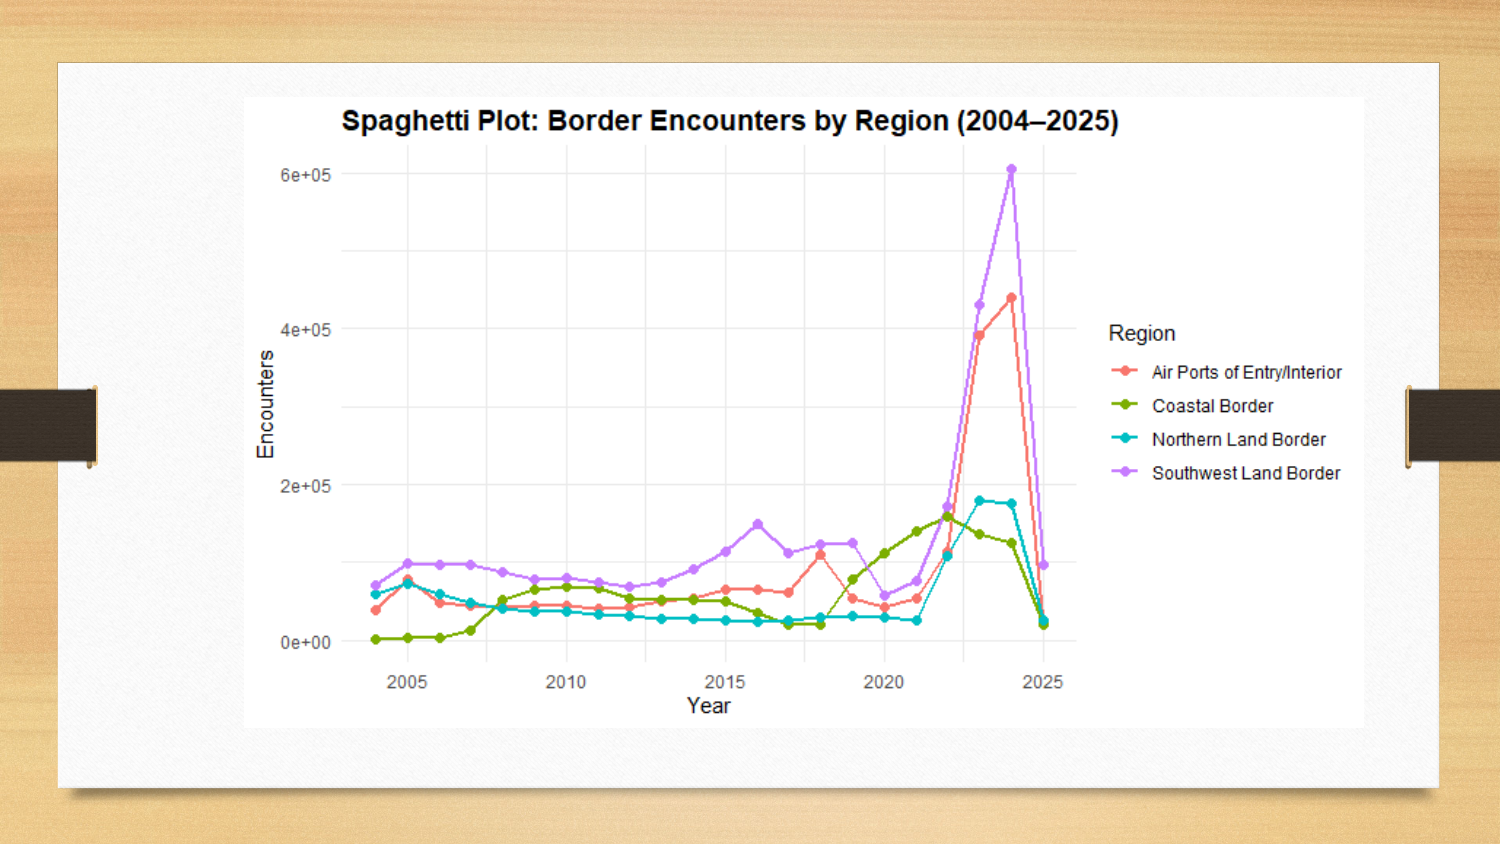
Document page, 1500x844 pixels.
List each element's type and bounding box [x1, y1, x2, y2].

picture [0, 3, 1498, 384]
picture [0, 467, 1498, 844]
text_box [0, 384, 1500, 467]
text_box [0, 0, 1500, 384]
